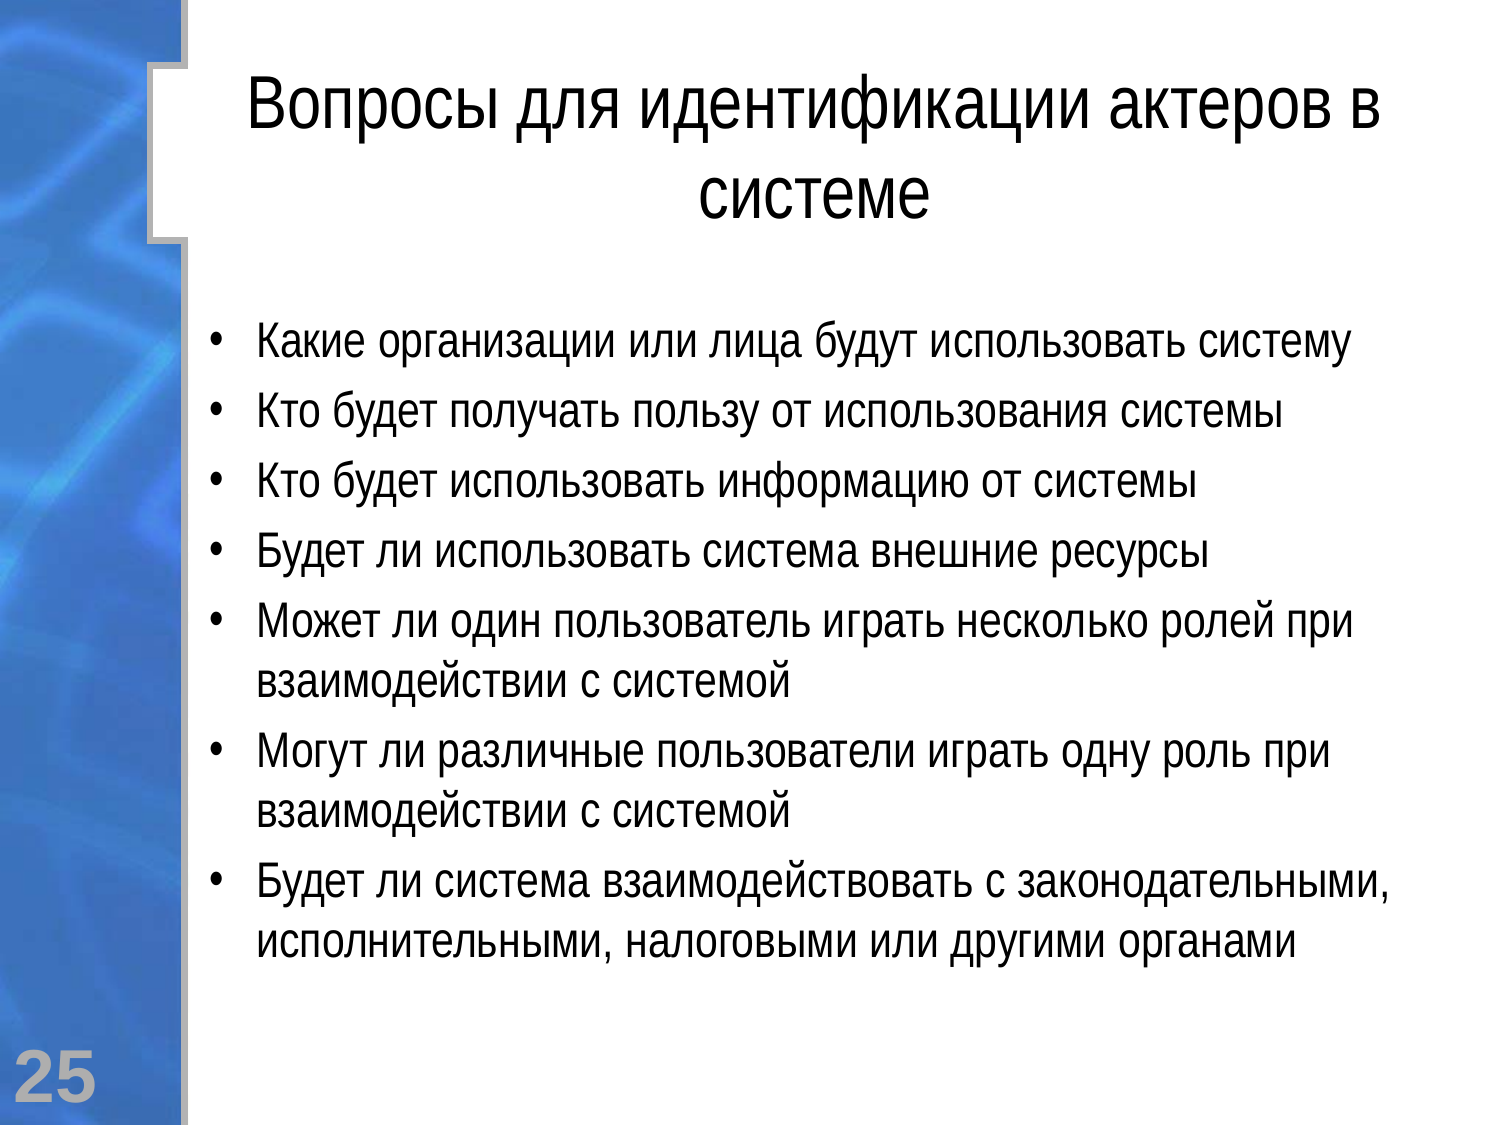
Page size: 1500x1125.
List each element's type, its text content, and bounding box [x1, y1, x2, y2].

list Какие организации или лица будут использовать систему Кто будет получать пользу от использования системы Кто будет использовать информацию от системы Будет ли использовать система внешние ресурсы Может ли один пользователь играть несколько ролей при взаимодействии с системой Могут ли различные пользователи играть одну роль при взаимодействии с системой Будет ли система взаимодействовать с законодательными, исполнительными, налоговыми или другими органами [194, 299, 1483, 1013]
text_box 25 [0, 1019, 113, 1125]
picture [188, 0, 1500, 1125]
title Вопросы для идентификации актеров в системе [219, 75, 1412, 213]
picture [0, 0, 181, 1125]
